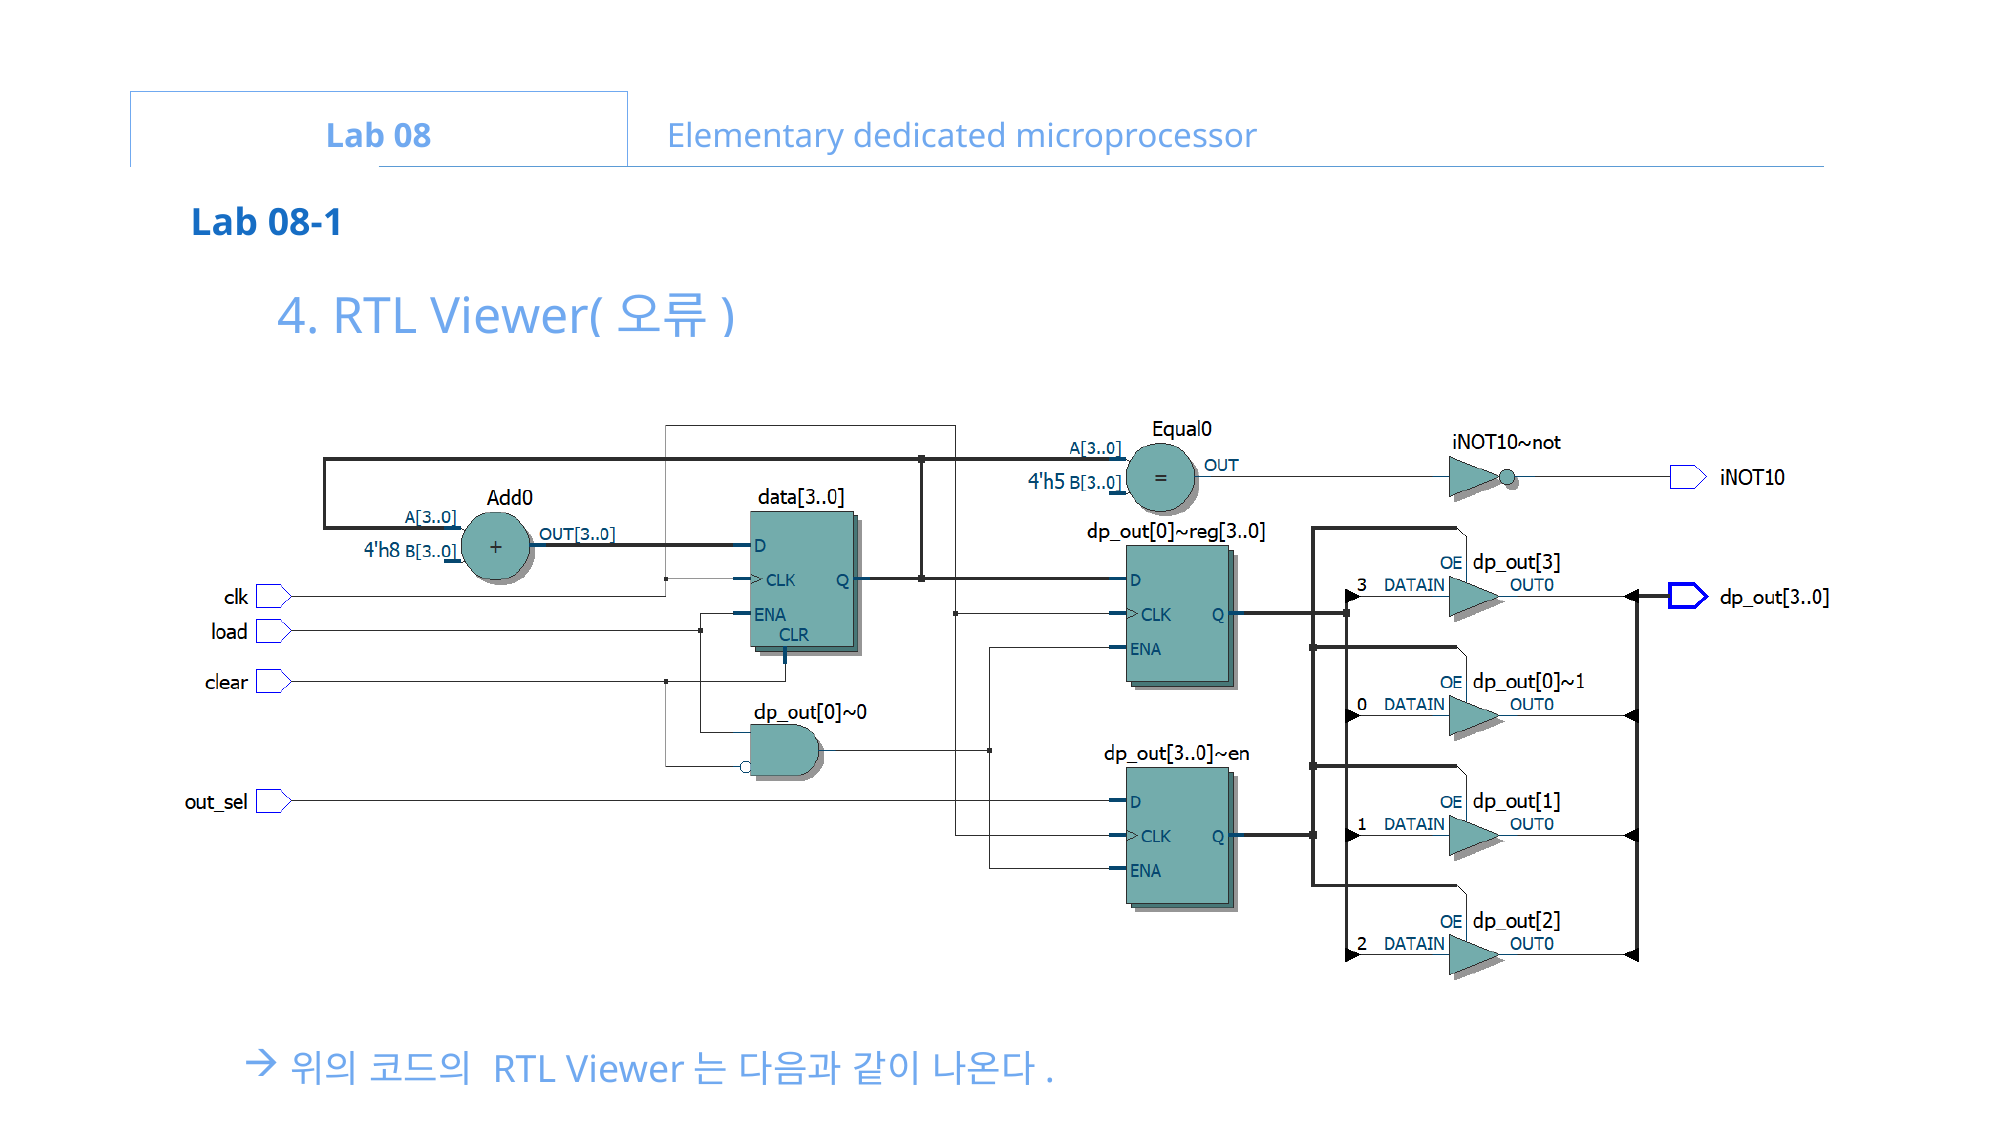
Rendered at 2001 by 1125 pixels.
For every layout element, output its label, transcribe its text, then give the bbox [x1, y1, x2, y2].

text_box 위의 코드의 RTL Viewer는 다음과 같이 나온다. [228, 992, 2000, 1098]
text_box [130, 91, 628, 167]
text_box Elementary dedicated microprocessor [652, 106, 1274, 162]
text_box 4. RTL Viewer(오류) [263, 245, 1737, 337]
text_box Lab 08 [310, 106, 447, 162]
text_box Lab 08-1 [175, 181, 508, 251]
picture [175, 337, 1859, 995]
